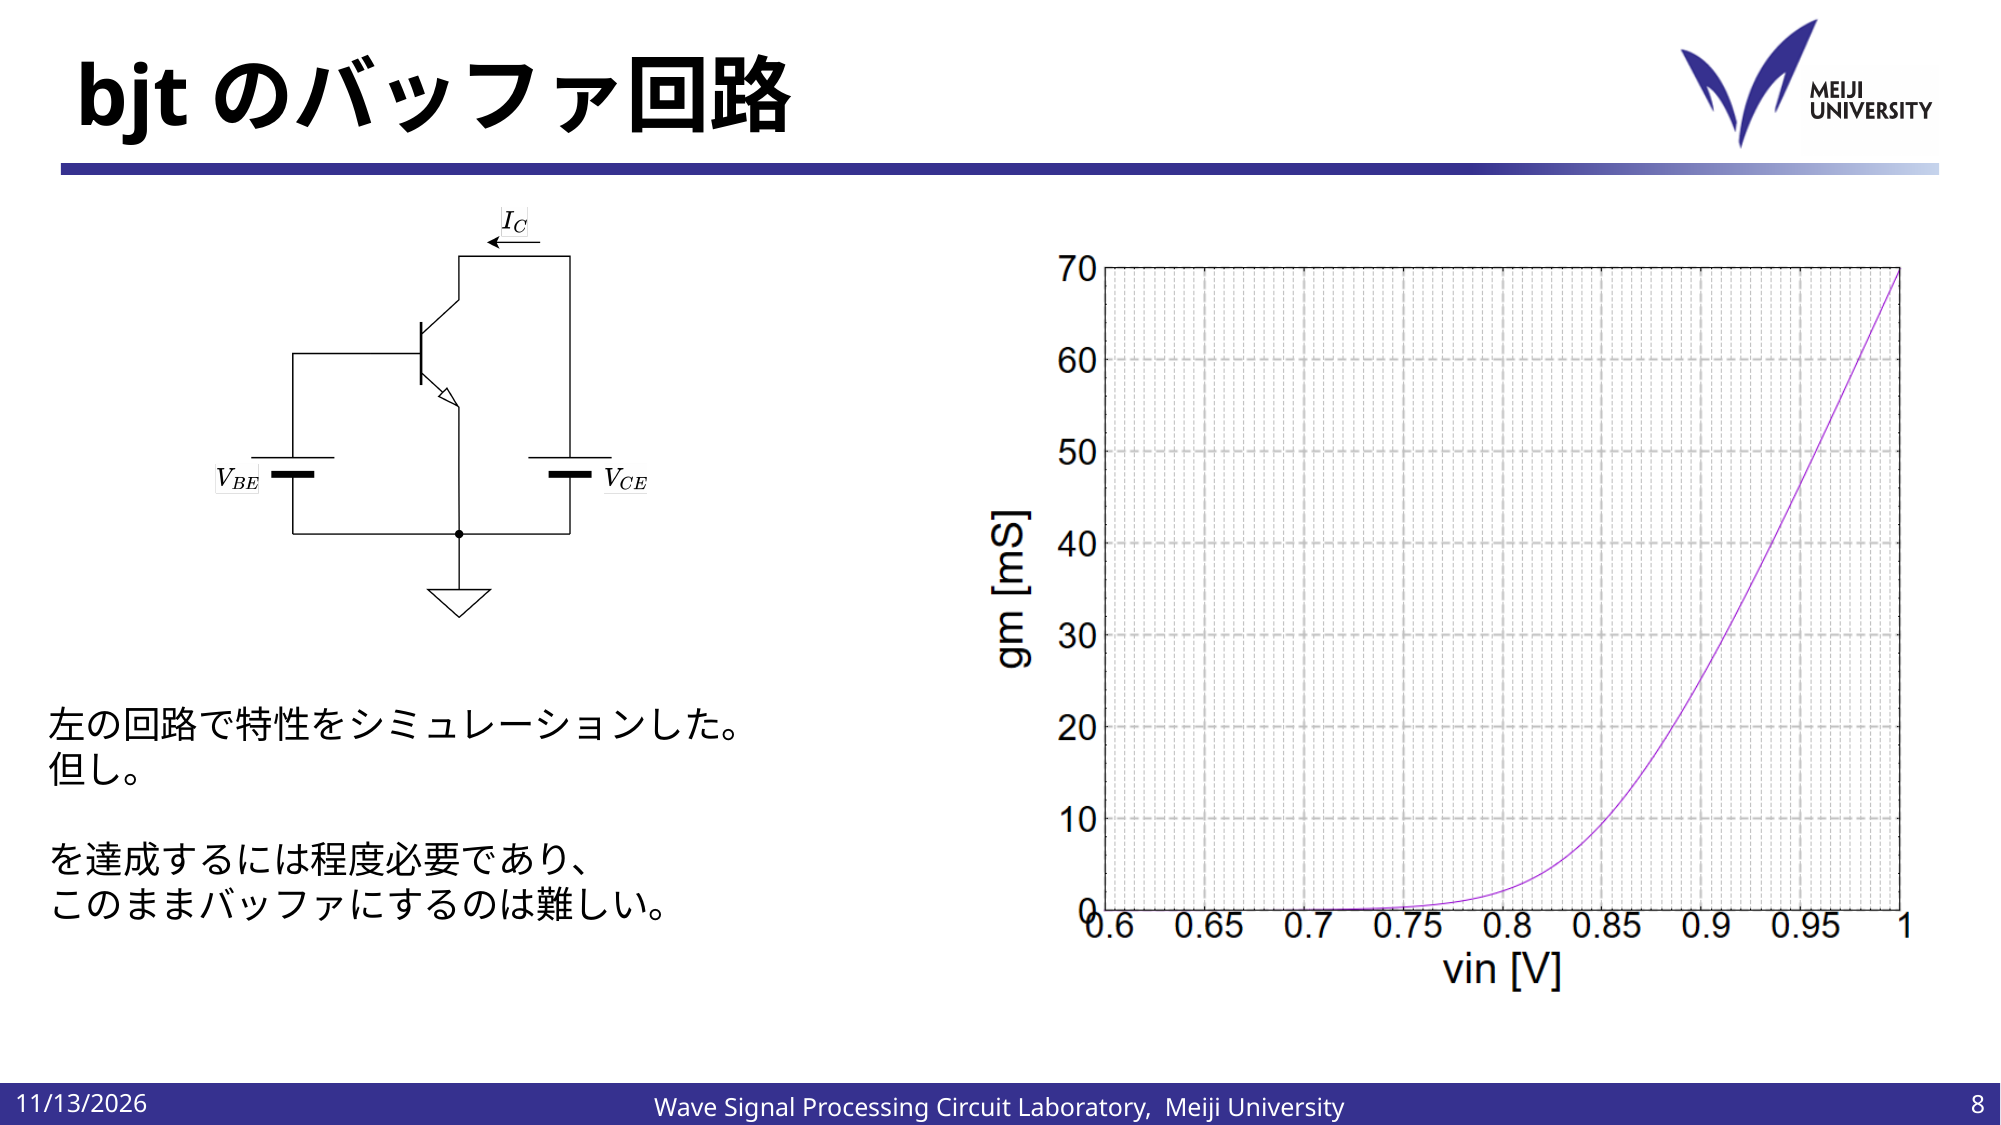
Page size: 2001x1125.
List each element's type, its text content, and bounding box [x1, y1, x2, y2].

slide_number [0, 1074, 450, 1125]
slide_number 8 [1550, 1075, 2000, 1125]
picture [195, 193, 694, 618]
picture [1675, 16, 1939, 156]
title bjtのバッファ回路 [60, 34, 1786, 164]
picture [962, 239, 1914, 995]
footer Wave Signal Processing Circuit Laboratory, Meiji University [588, 1078, 1412, 1125]
